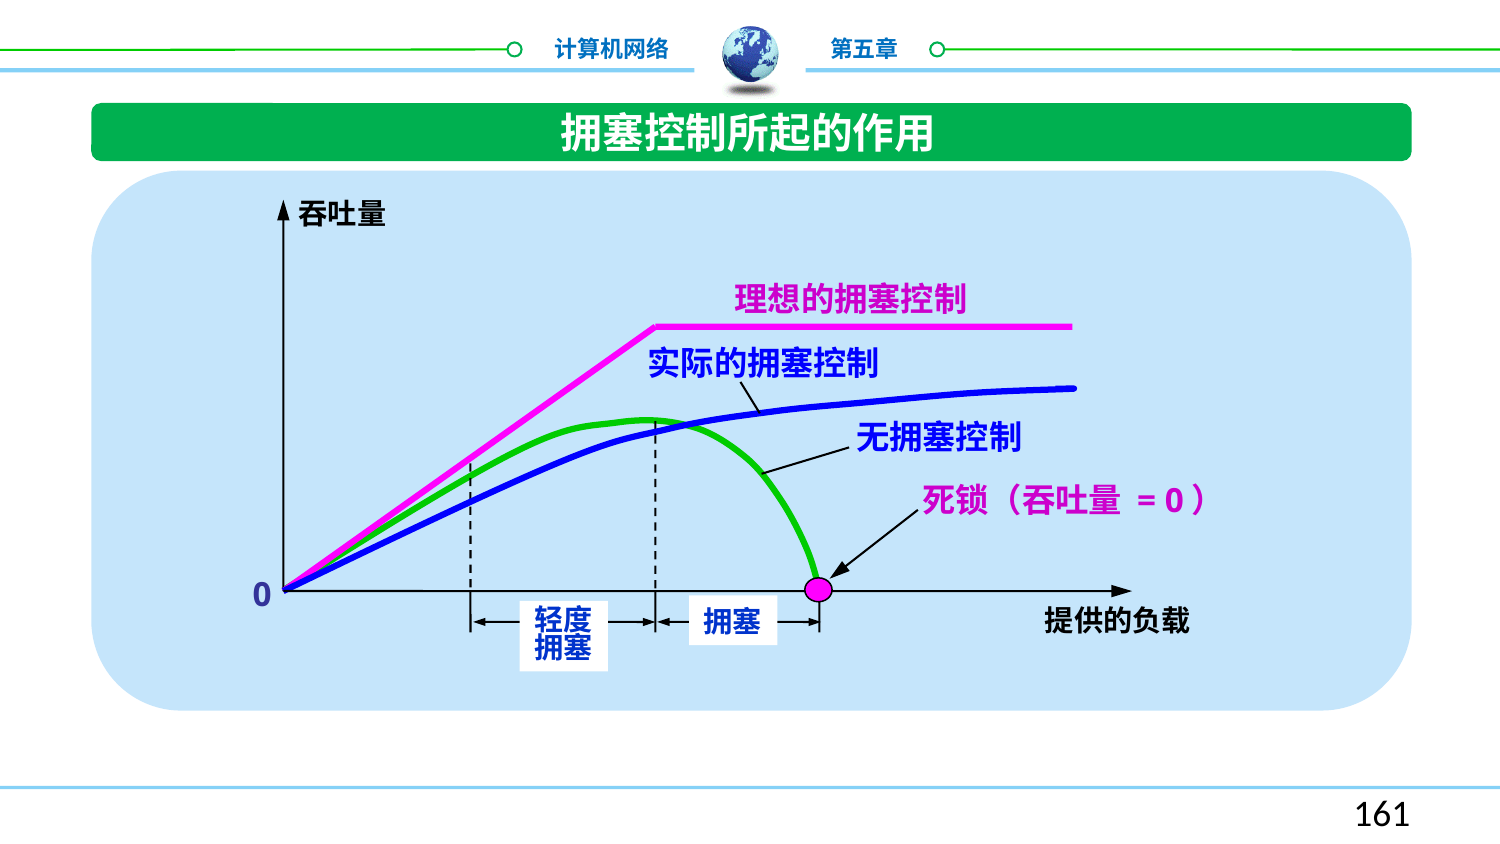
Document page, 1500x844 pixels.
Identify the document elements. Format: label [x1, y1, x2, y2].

picture [720, 24, 780, 99]
text_box [89, 168, 1414, 713]
text_box [91, 99, 1412, 164]
slide_number [1074, 782, 1425, 827]
